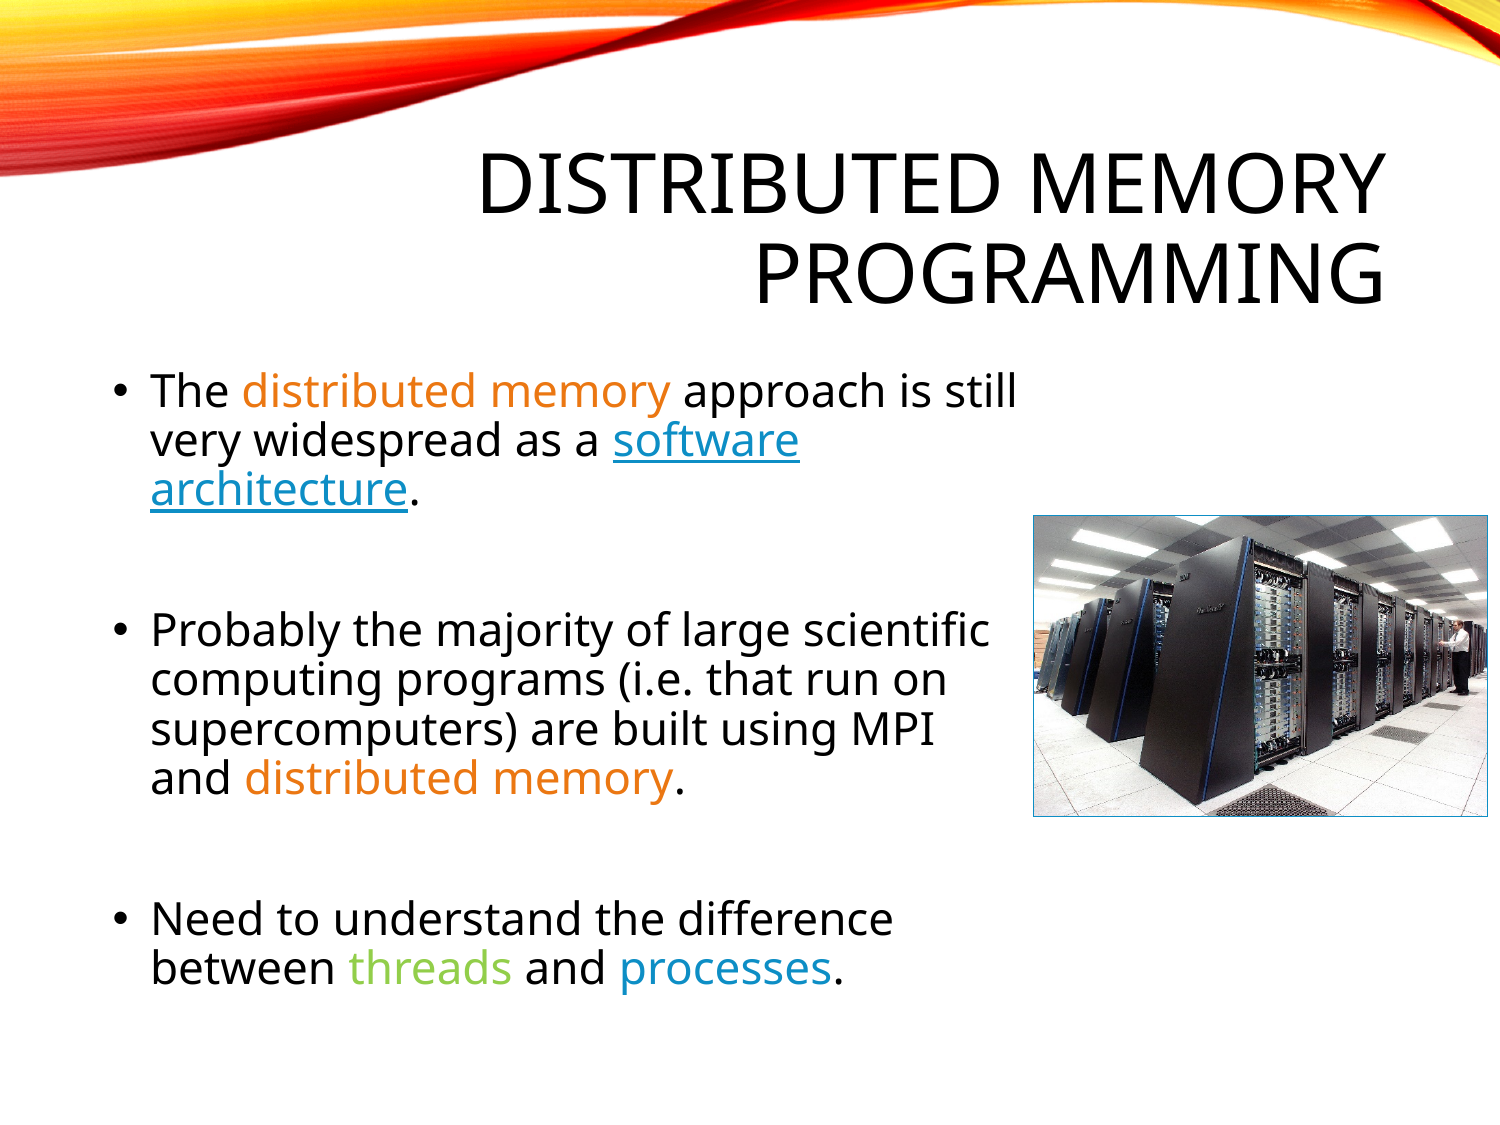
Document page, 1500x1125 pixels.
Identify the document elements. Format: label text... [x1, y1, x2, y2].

title Distributed memory programming [356, 125, 1403, 338]
picture [0, 0, 1500, 178]
picture [1035, 517, 1486, 815]
list The distributed memory approach is still very widespread as a software architecture. Probably the majority of large scientific computing programs (i.e. that run on supercomputers) are built using MPI and distributed memory. Need to understand the difference between threads and processes. [97, 360, 1034, 1028]
